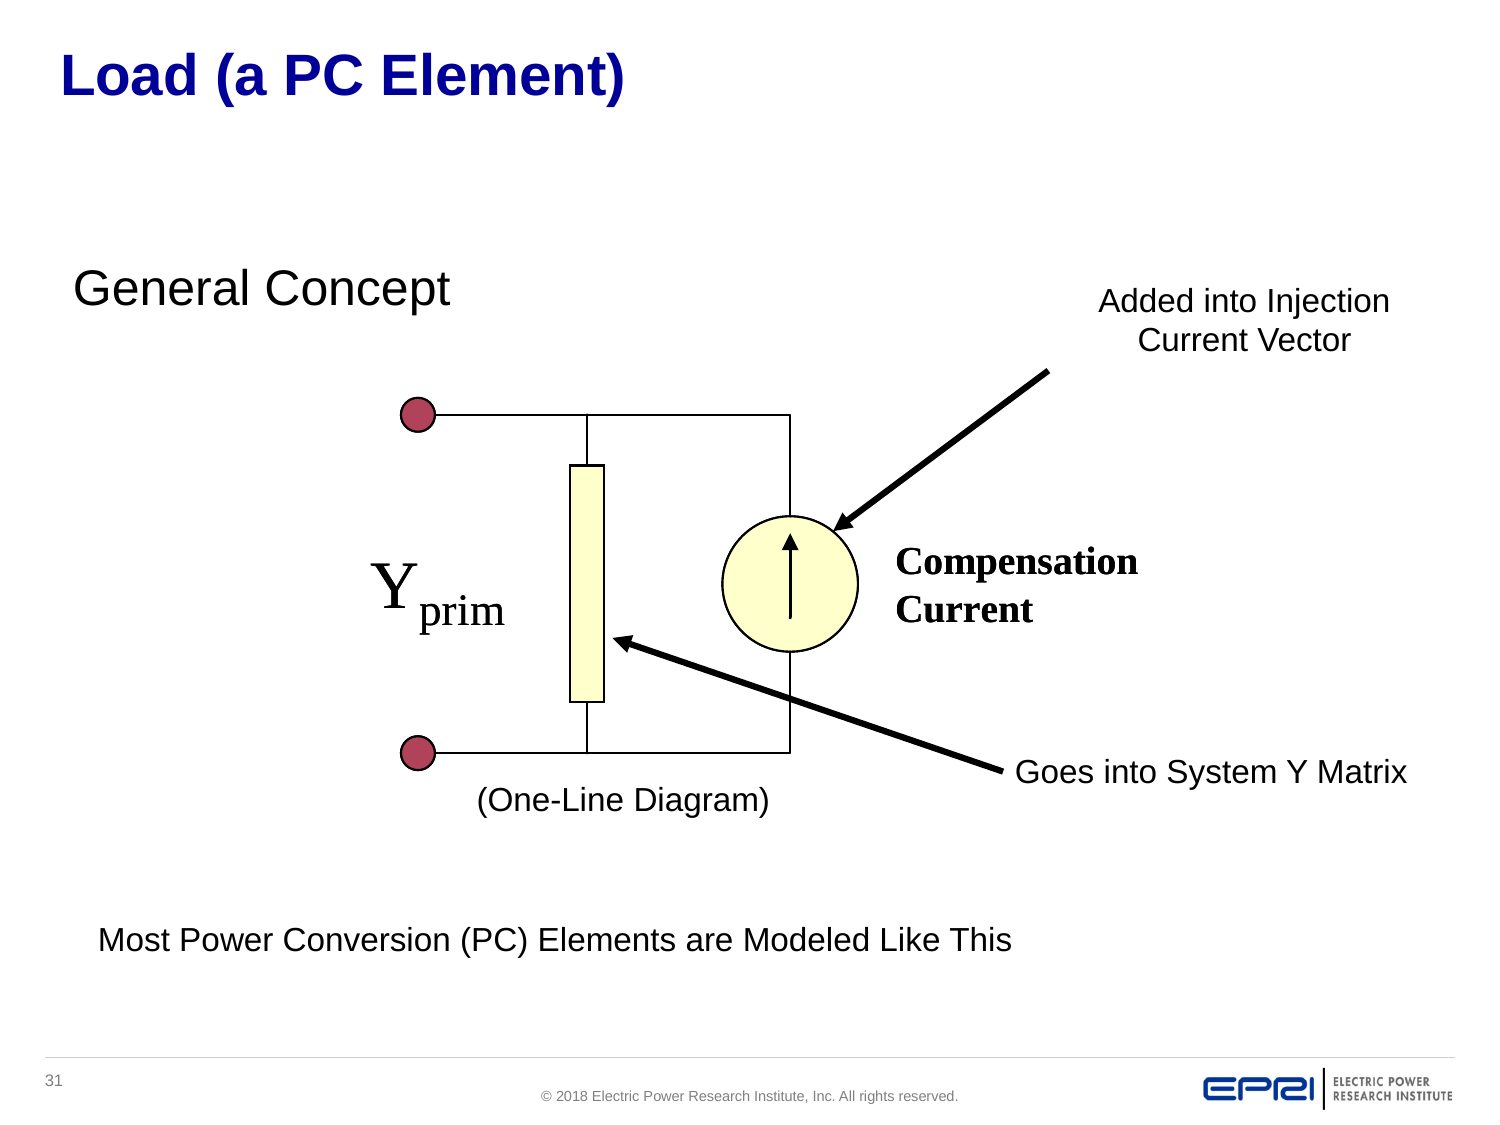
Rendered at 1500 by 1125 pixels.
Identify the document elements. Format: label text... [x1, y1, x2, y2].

text_box (One-Line Diagram) [277, 770, 970, 826]
text_box Goes into System Y Matrix [991, 742, 1432, 798]
text_box General Concept [58, 247, 747, 323]
picture [349, 396, 1302, 774]
text_box Most Power Conversion (PC) Elements are Modeled Like This [83, 910, 1126, 966]
text_box Added into Injection Current Vector [1025, 271, 1465, 366]
picture [1200, 1064, 1455, 1113]
title Load (a PC Element) [44, 29, 1456, 151]
